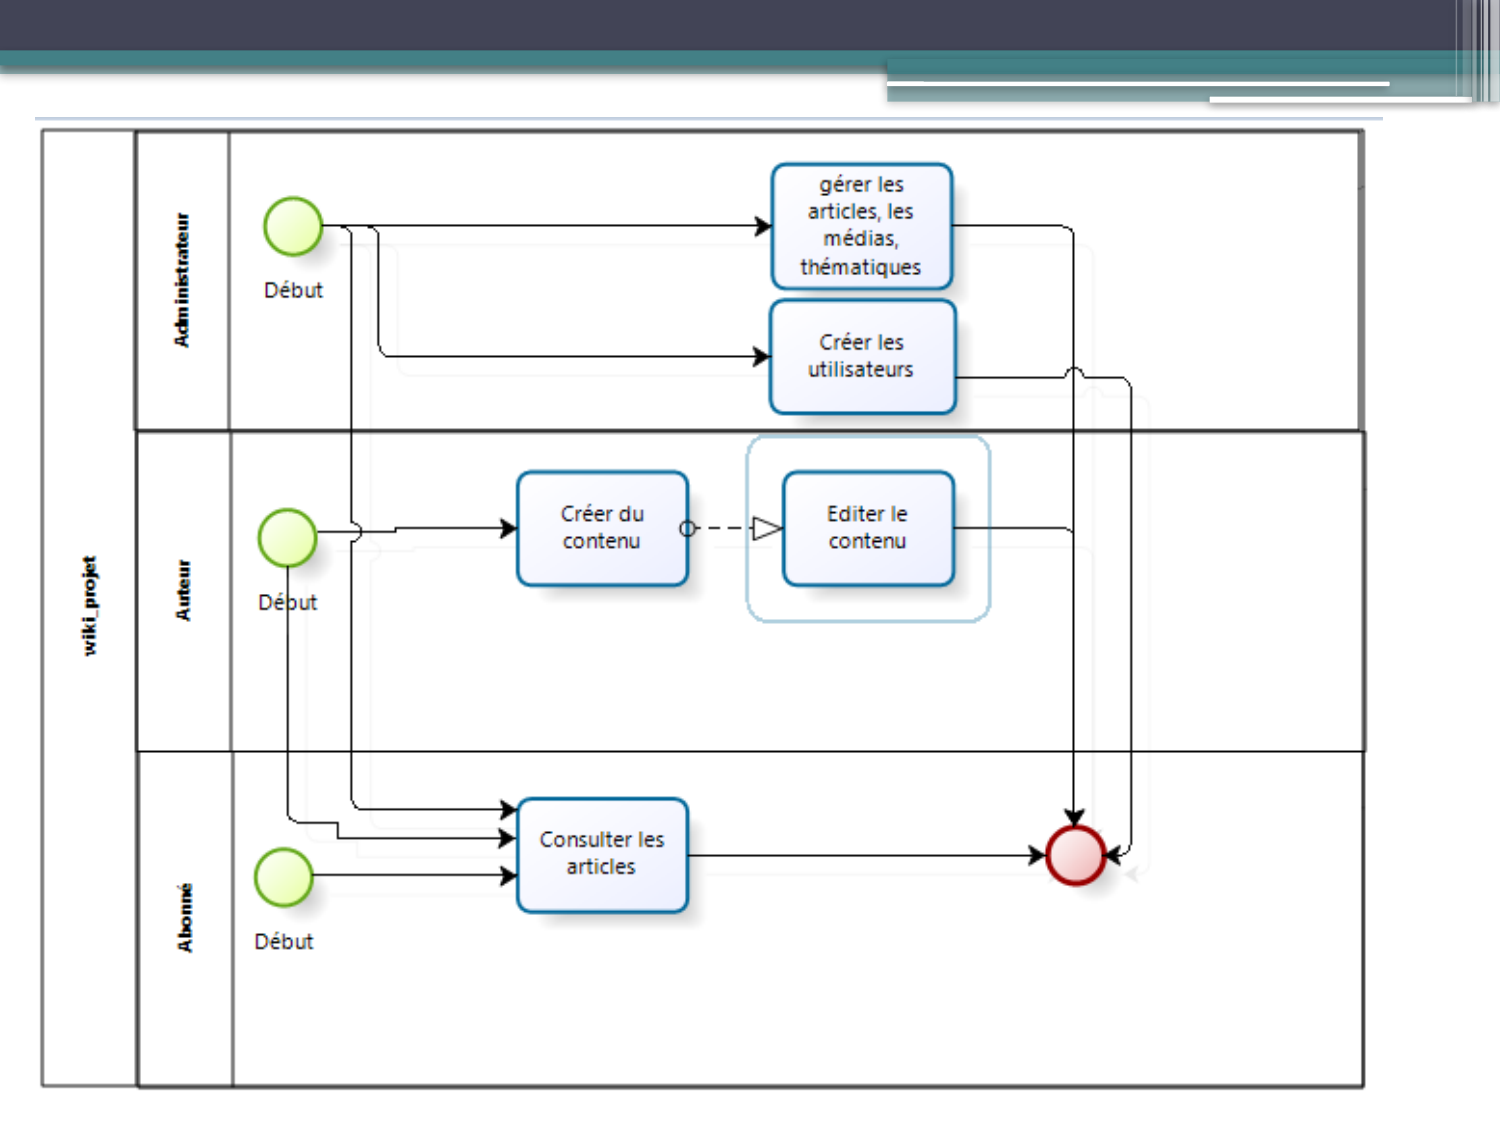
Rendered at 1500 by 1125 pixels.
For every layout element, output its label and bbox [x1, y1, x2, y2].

picture [34, 116, 1383, 1096]
